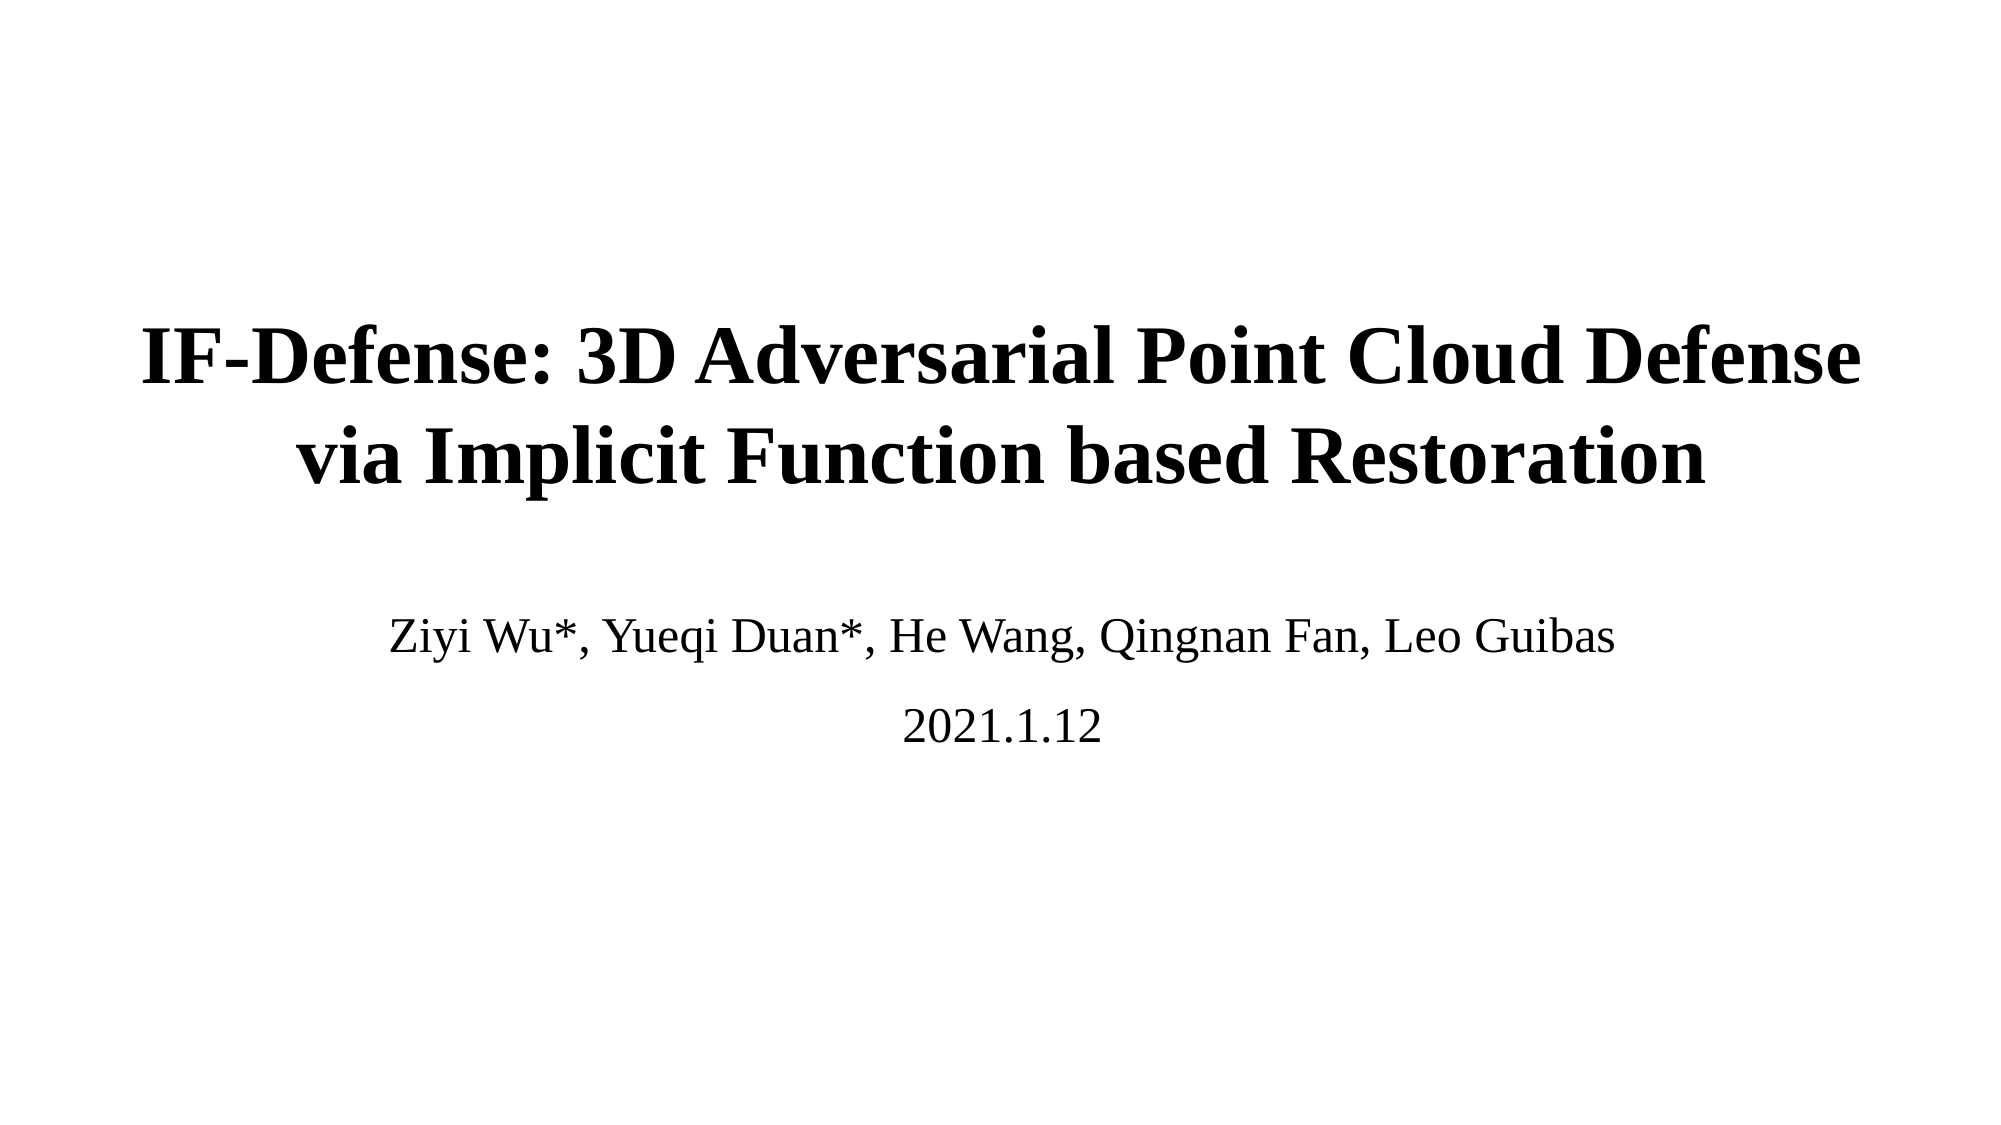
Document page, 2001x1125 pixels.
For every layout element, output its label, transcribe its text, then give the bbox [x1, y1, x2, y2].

text_box IF-Defense: 3D Adversarial Point Cloud Defense via Implicit Function based Restoration [115, 292, 1890, 508]
text_box Ziyi Wu*, Yueqi Duan*, He Wang, Qingnan Fan, Leo Guibas 2021.1.12 [353, 594, 1652, 760]
